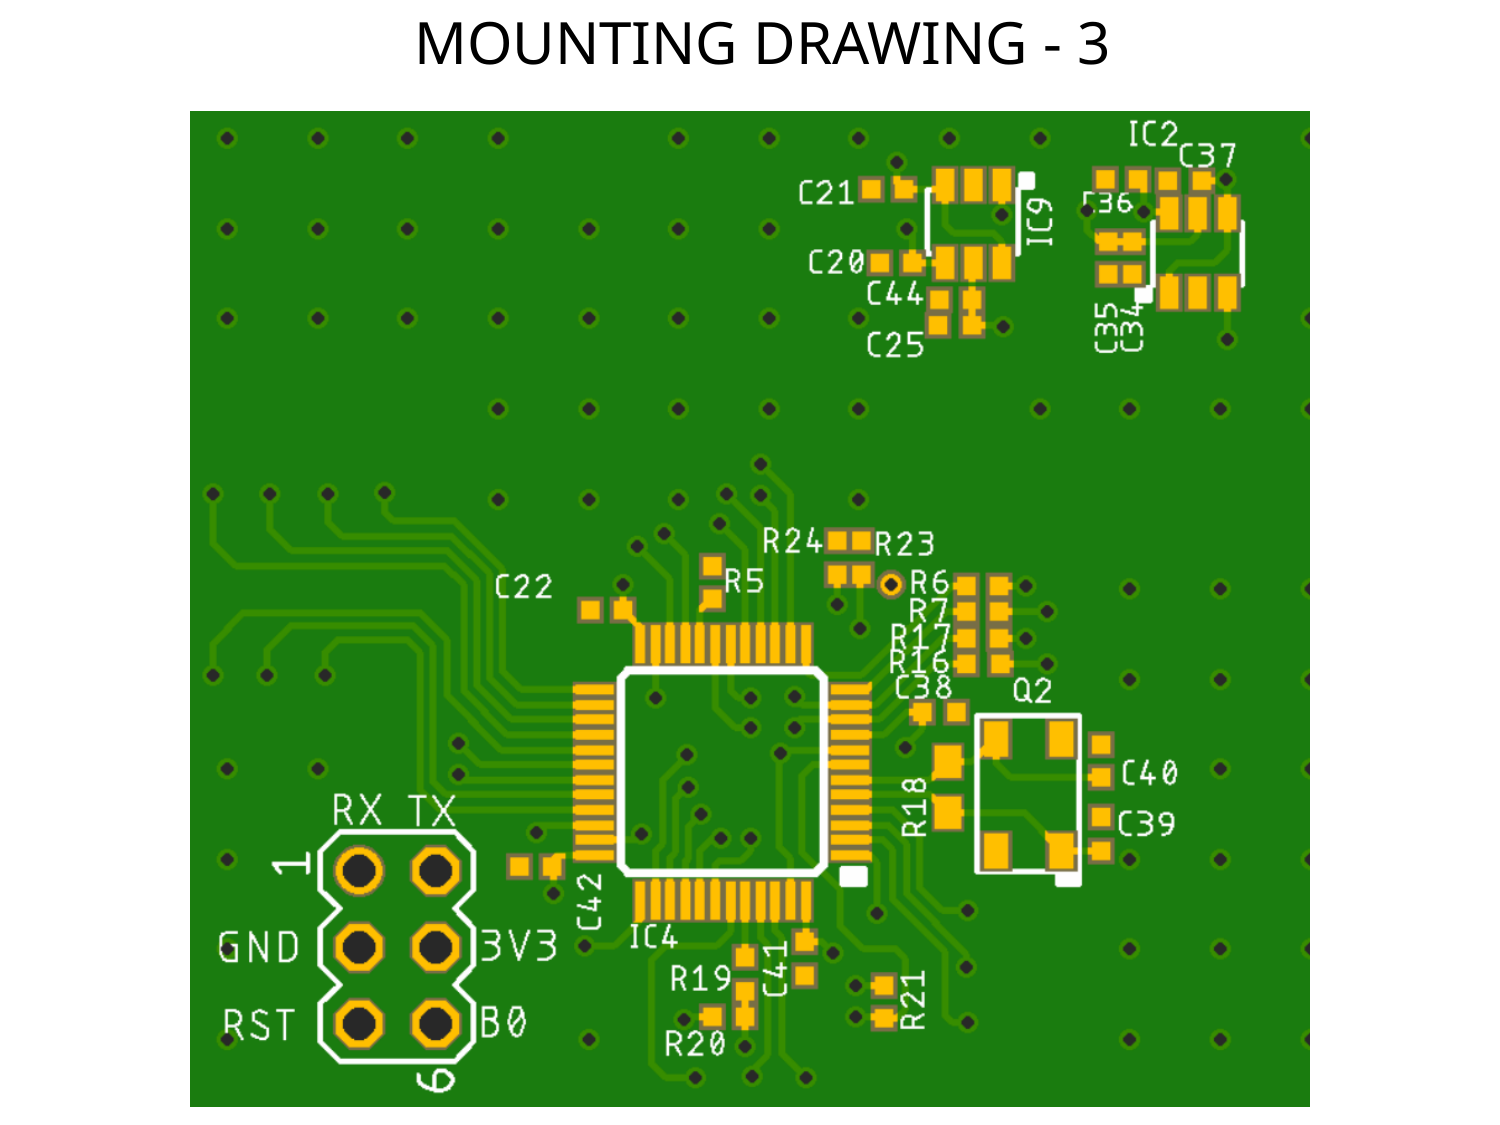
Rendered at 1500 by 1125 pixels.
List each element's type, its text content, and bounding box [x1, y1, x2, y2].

picture [190, 111, 1310, 1108]
title MOUNTING DRAWING - 3 [103, 17, 1422, 75]
